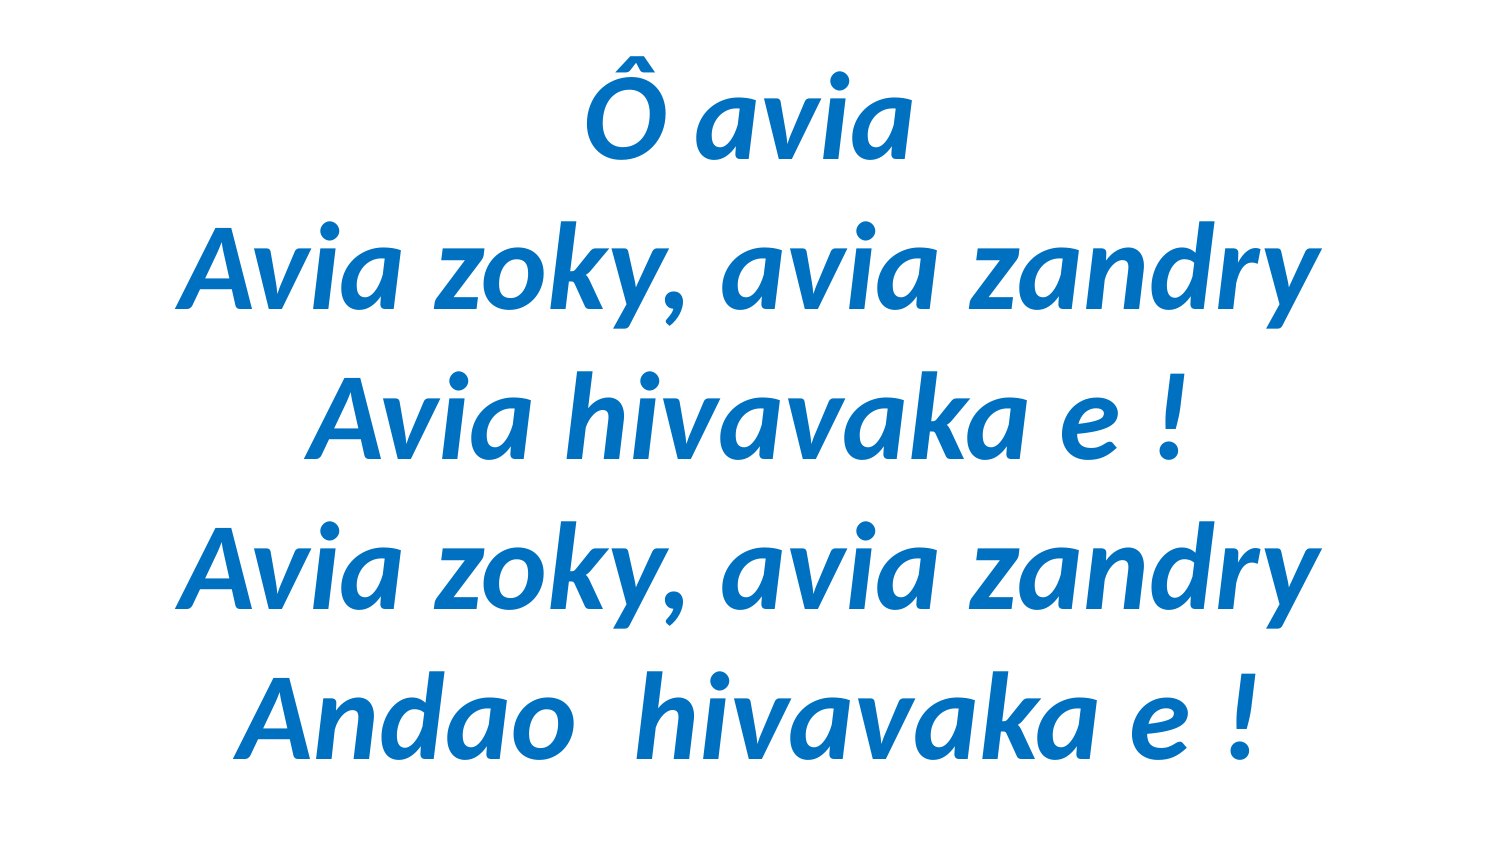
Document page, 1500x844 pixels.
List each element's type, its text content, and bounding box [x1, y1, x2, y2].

text_box Ô avia Avia zoky, avia zandry Avia hivavaka e ! Avia zoky, avia zandry Andao hivavaka e ! [0, 27, 1500, 793]
